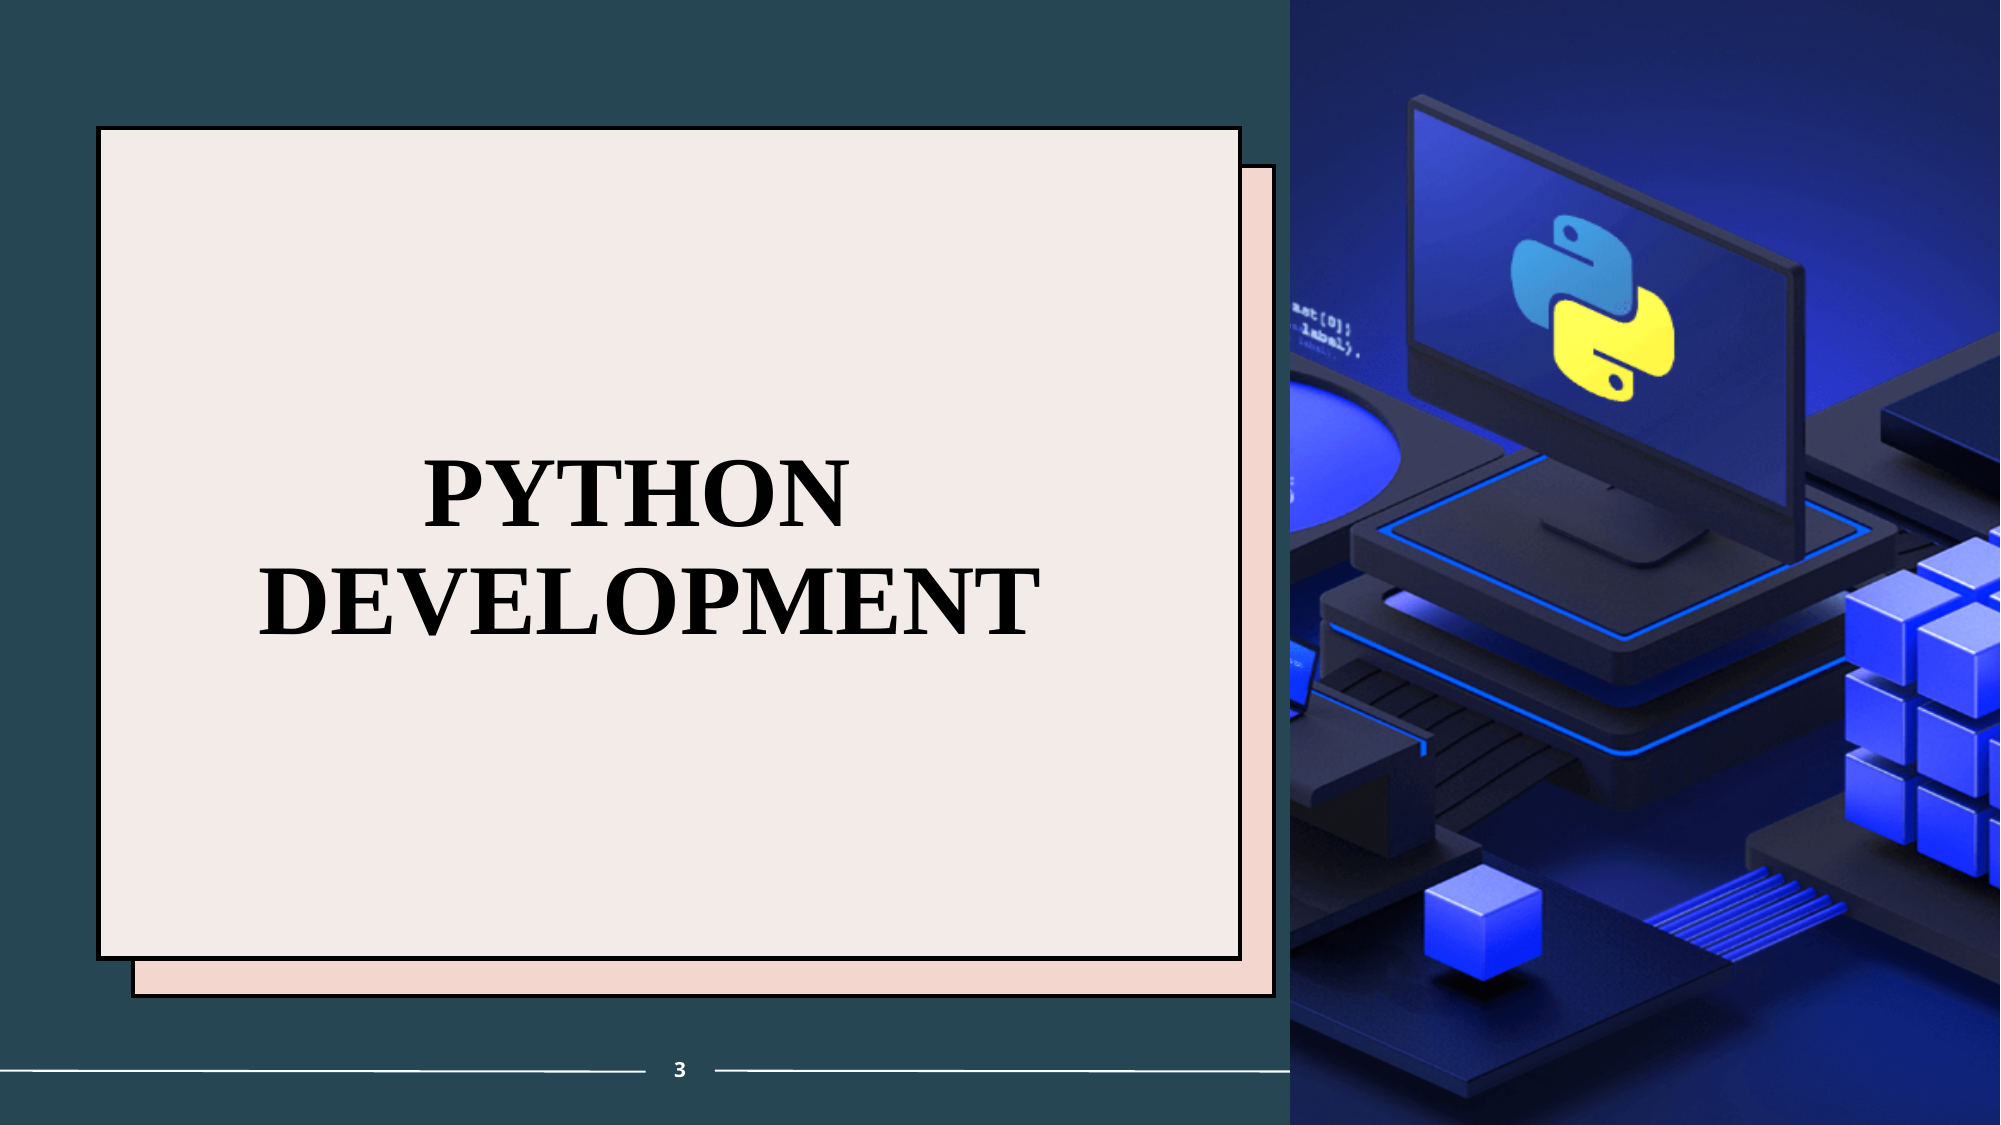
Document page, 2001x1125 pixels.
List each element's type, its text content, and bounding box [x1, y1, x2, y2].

picture [1289, 0, 2000, 1125]
slide_number 3 [650, 1050, 710, 1091]
title PYTHON DEVELOPMENT [129, 432, 1171, 978]
